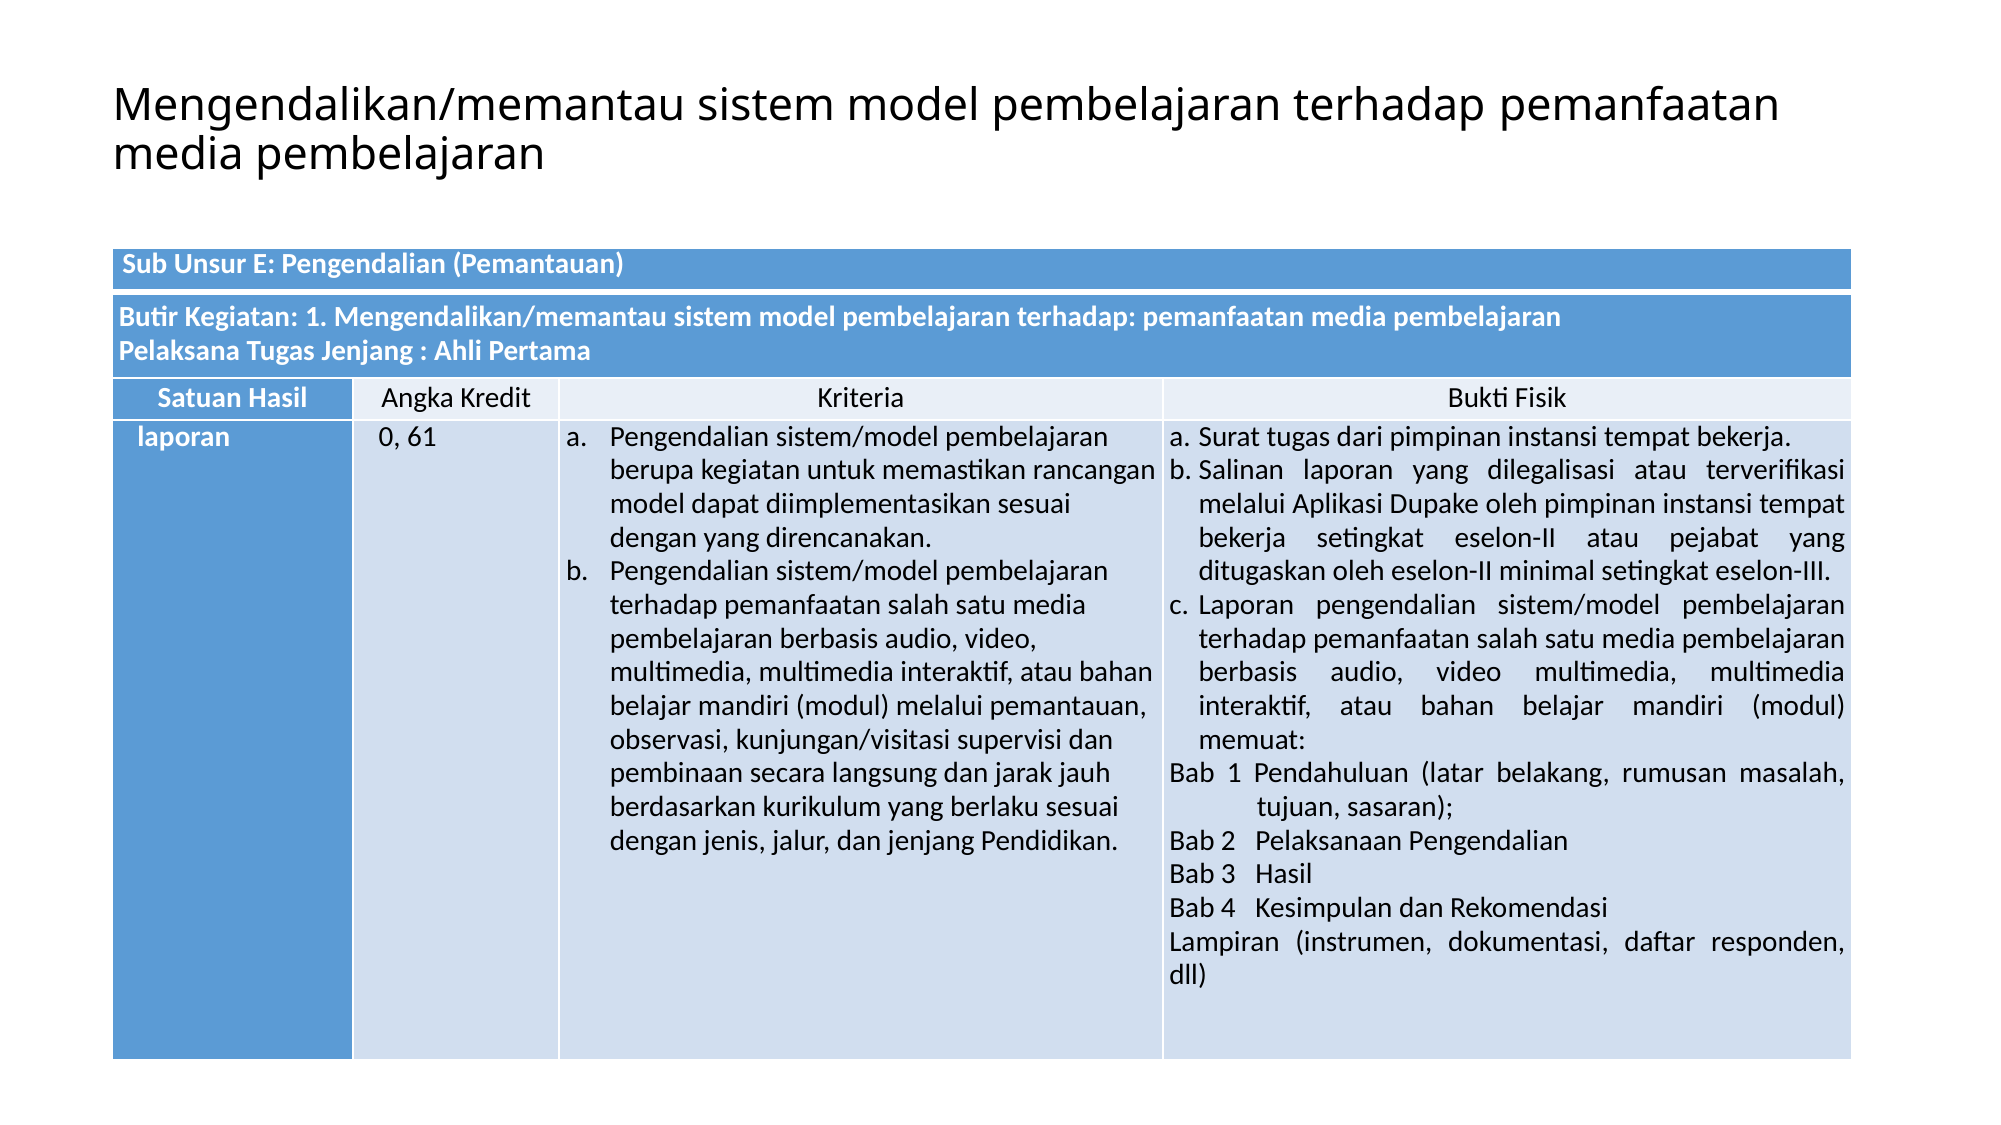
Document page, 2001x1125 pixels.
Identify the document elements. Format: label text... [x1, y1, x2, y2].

table_cell 0, 61 [354, 421, 558, 1059]
table_cell Angka Kredit [354, 379, 558, 419]
table_header Sub Unsur E: Pengendalian (Pemantauan) [113, 249, 1851, 289]
table_cell Kriteria [560, 379, 1162, 419]
table_cell laporan [113, 421, 352, 1059]
title Mengendalikan/memantau sistem model pembelajaran terhadap pemanfaatan media pembelajaran [97, 74, 1823, 241]
table_cell Bukti Fisik [1164, 379, 1851, 419]
table_cell Butir Kegiatan: 1. Mengendalikan/memantau sistem model pembelajaran terhadap: pemanfaatan media pembelajaran Pelaksana Tugas Jenjang : Ahli Pertama [113, 295, 1851, 377]
table_cell Satuan Hasil [113, 379, 352, 419]
table_cell Pengendalian sistem/model pembelajaran berupa kegiatan untuk memastikan rancangan model dapat diimplementasikan sesuai dengan yang direncanakan. Pengendalian sistem/model pembelajaran terhadap pemanfaatan salah satu media pembelajaran berbasis audio, video, multimedia, multimedia interaktif, atau bahan belajar mandiri (modul) melalui pemantauan, observasi, kunjungan/visitasi supervisi dan pembinaan secara langsung dan jarak jauh berdasarkan kurikulum yang berlaku sesuai dengan jenis, jalur, dan jenjang Pendidikan. [560, 421, 1162, 1059]
table_cell Surat tugas dari pimpinan instansi tempat bekerja. Salinan laporan yang dilegalisasi atau terverifikasi melalui Aplikasi Dupake oleh pimpinan instansi tempat bekerja setingkat eselon-II atau pejabat yang ditugaskan oleh eselon-II minimal setingkat eselon-III. Laporan pengendalian sistem/model pembelajaran terhadap pemanfaatan salah satu media pembelajaran berbasis audio, video multimedia, multimedia interaktif, atau bahan belajar mandiri (modul) memuat: Bab 1 Pendahuluan (latar belakang, rumusan masalah, tujuan, sasaran); Bab 2 Pelaksanaan Pengendalian Bab 3 Hasil Bab 4 Kesimpulan dan Rekomendasi Lampiran (instrumen, dokumentasi, daftar responden, dll) [1164, 421, 1851, 1059]
